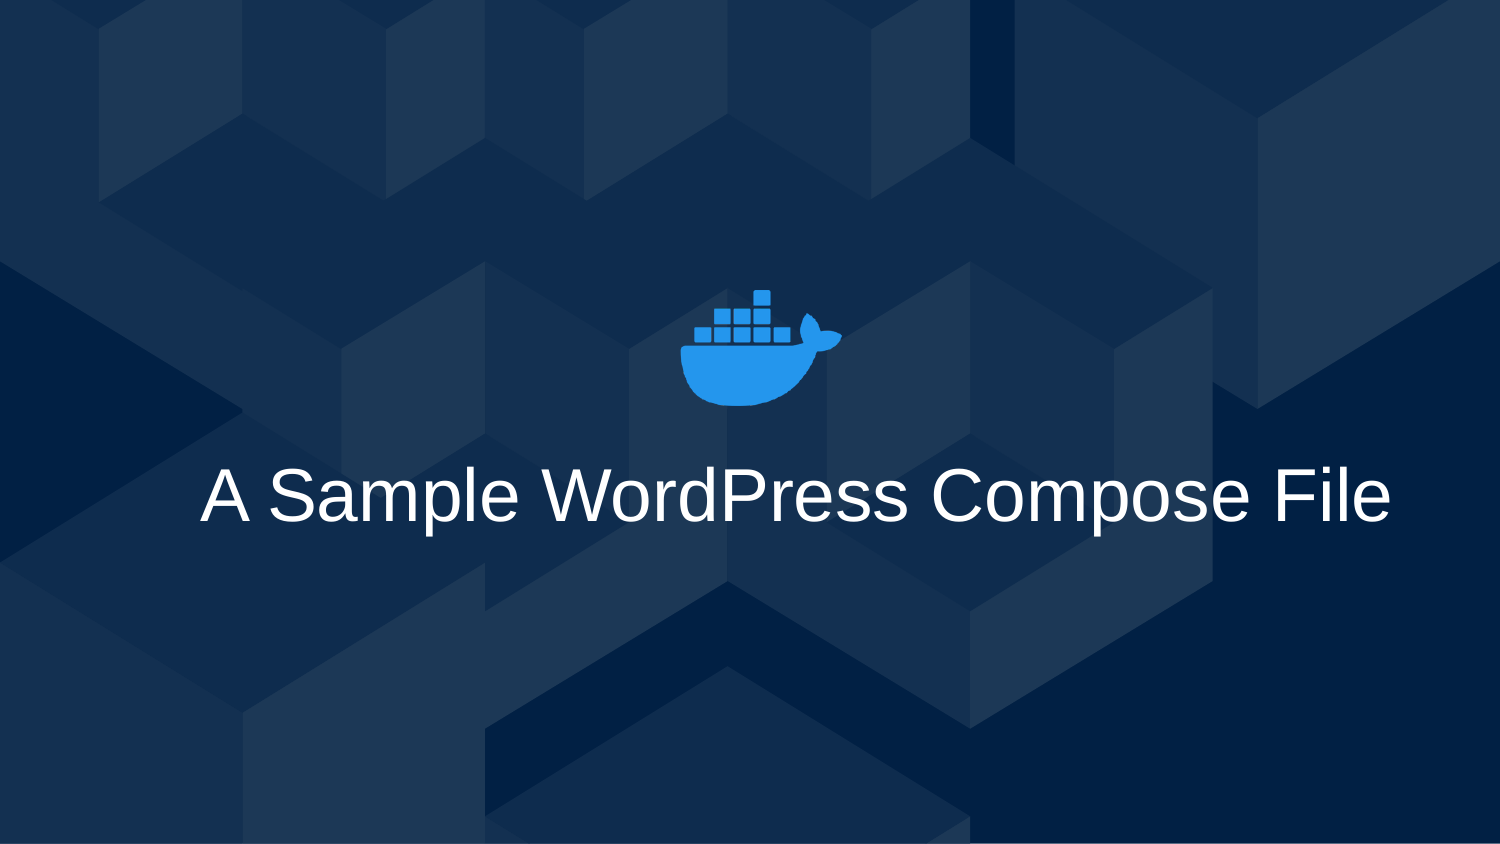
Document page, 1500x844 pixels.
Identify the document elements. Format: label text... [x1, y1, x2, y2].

title A Sample WordPress Compose File [198, 444, 1403, 588]
text_box [680, 290, 844, 406]
